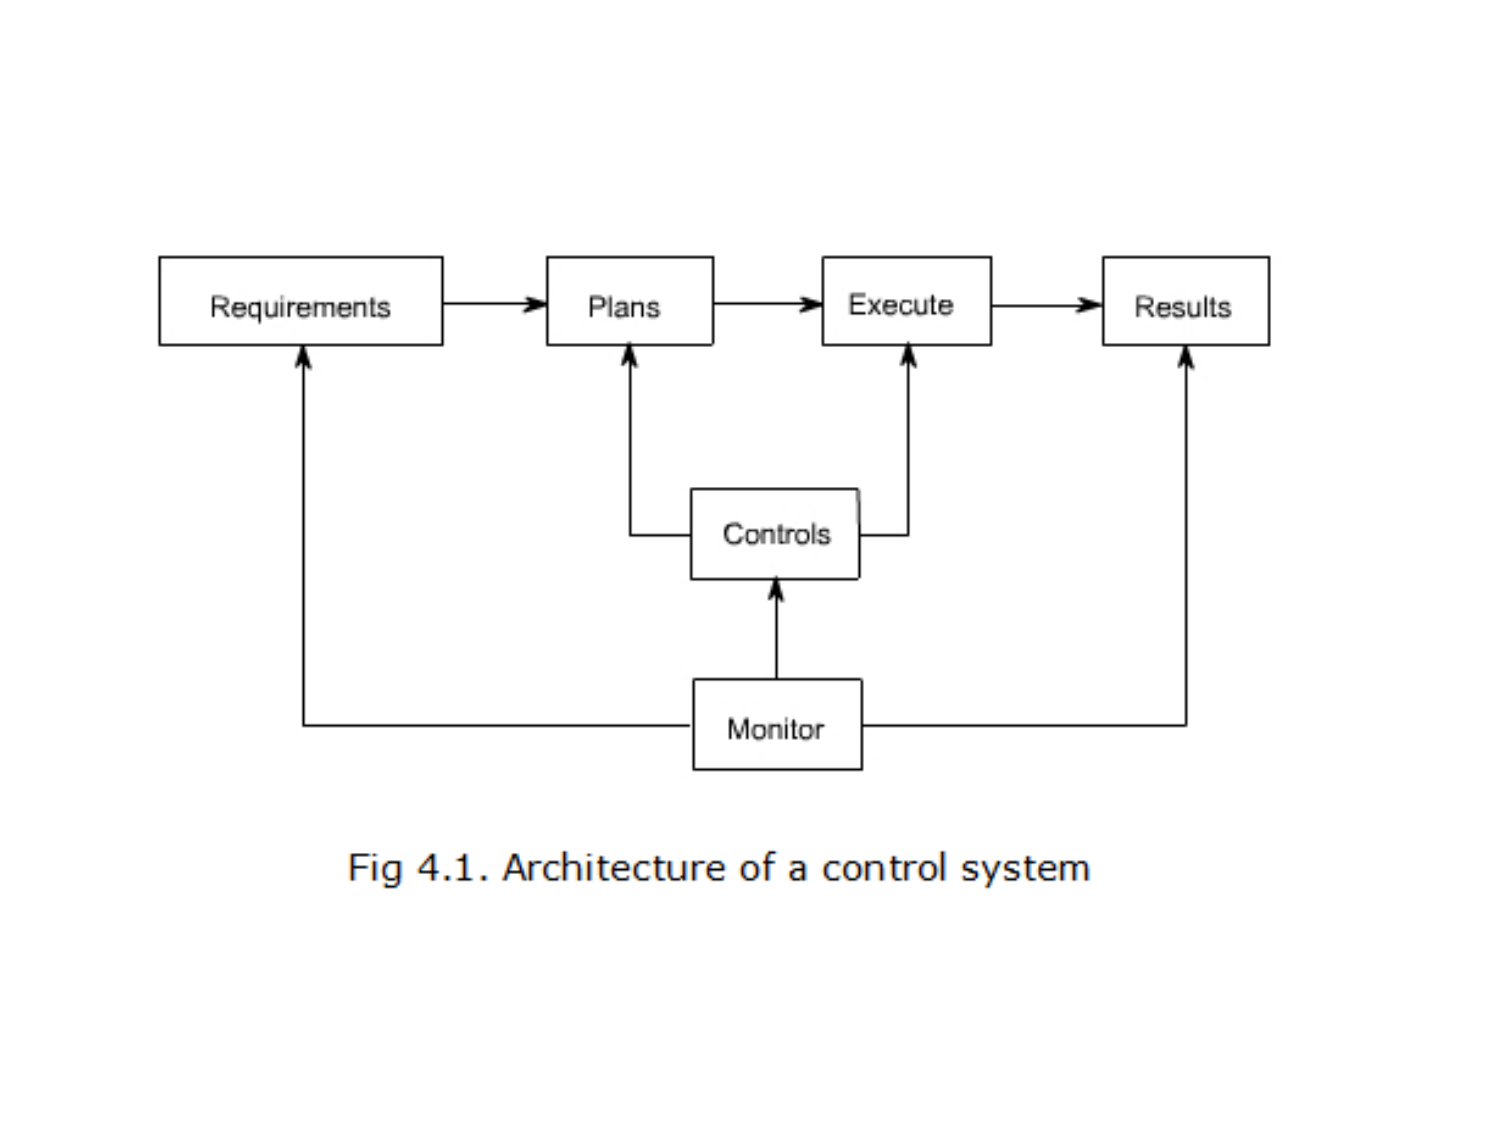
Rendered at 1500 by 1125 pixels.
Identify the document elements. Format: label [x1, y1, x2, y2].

picture [124, 203, 1293, 913]
